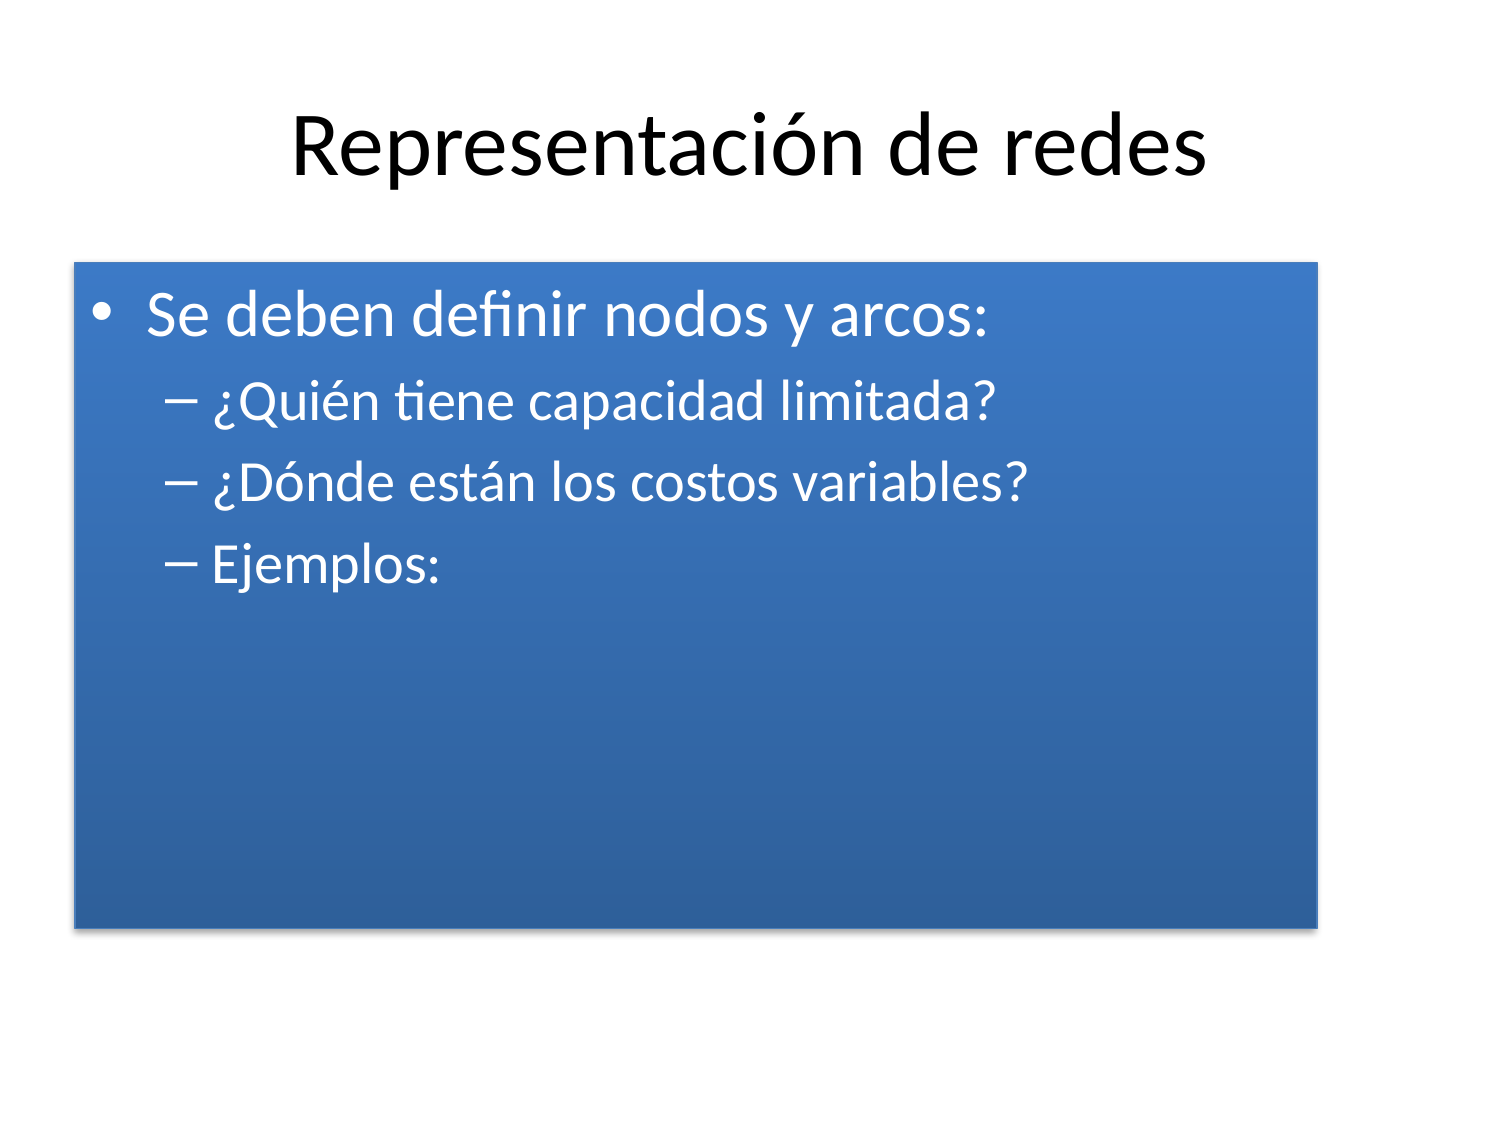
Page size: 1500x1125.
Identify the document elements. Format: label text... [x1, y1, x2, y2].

title Representación de redes [75, 45, 1425, 233]
list Se deben definir nodos y arcos: ¿Quién tiene capacidad limitada? ¿Dónde están los costos variables? Ejemplos: [74, 262, 1318, 929]
